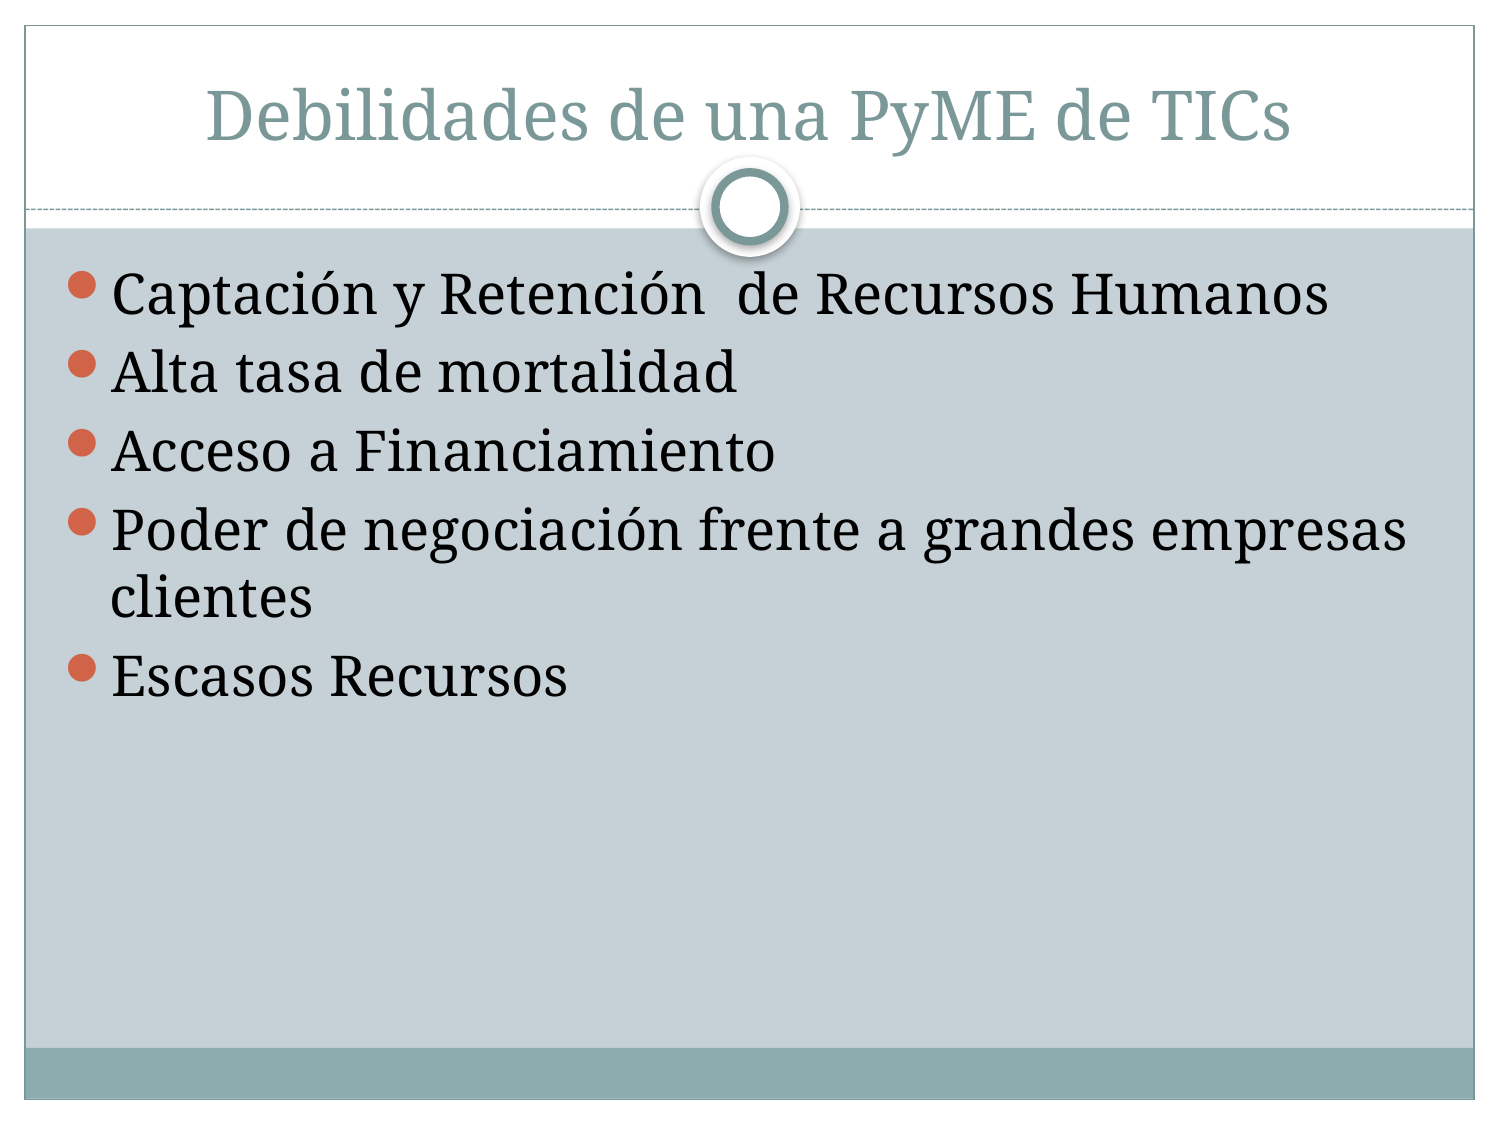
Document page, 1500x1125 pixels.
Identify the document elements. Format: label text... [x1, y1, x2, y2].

list Captación y Retención de Recursos Humanos Alta tasa de mortalidad Acceso a Financiamiento Poder de negociación frente a grandes empresas clientes Escasos Recursos [49, 250, 1445, 1001]
title Debilidades de una PyME de TICs [49, 37, 1450, 162]
